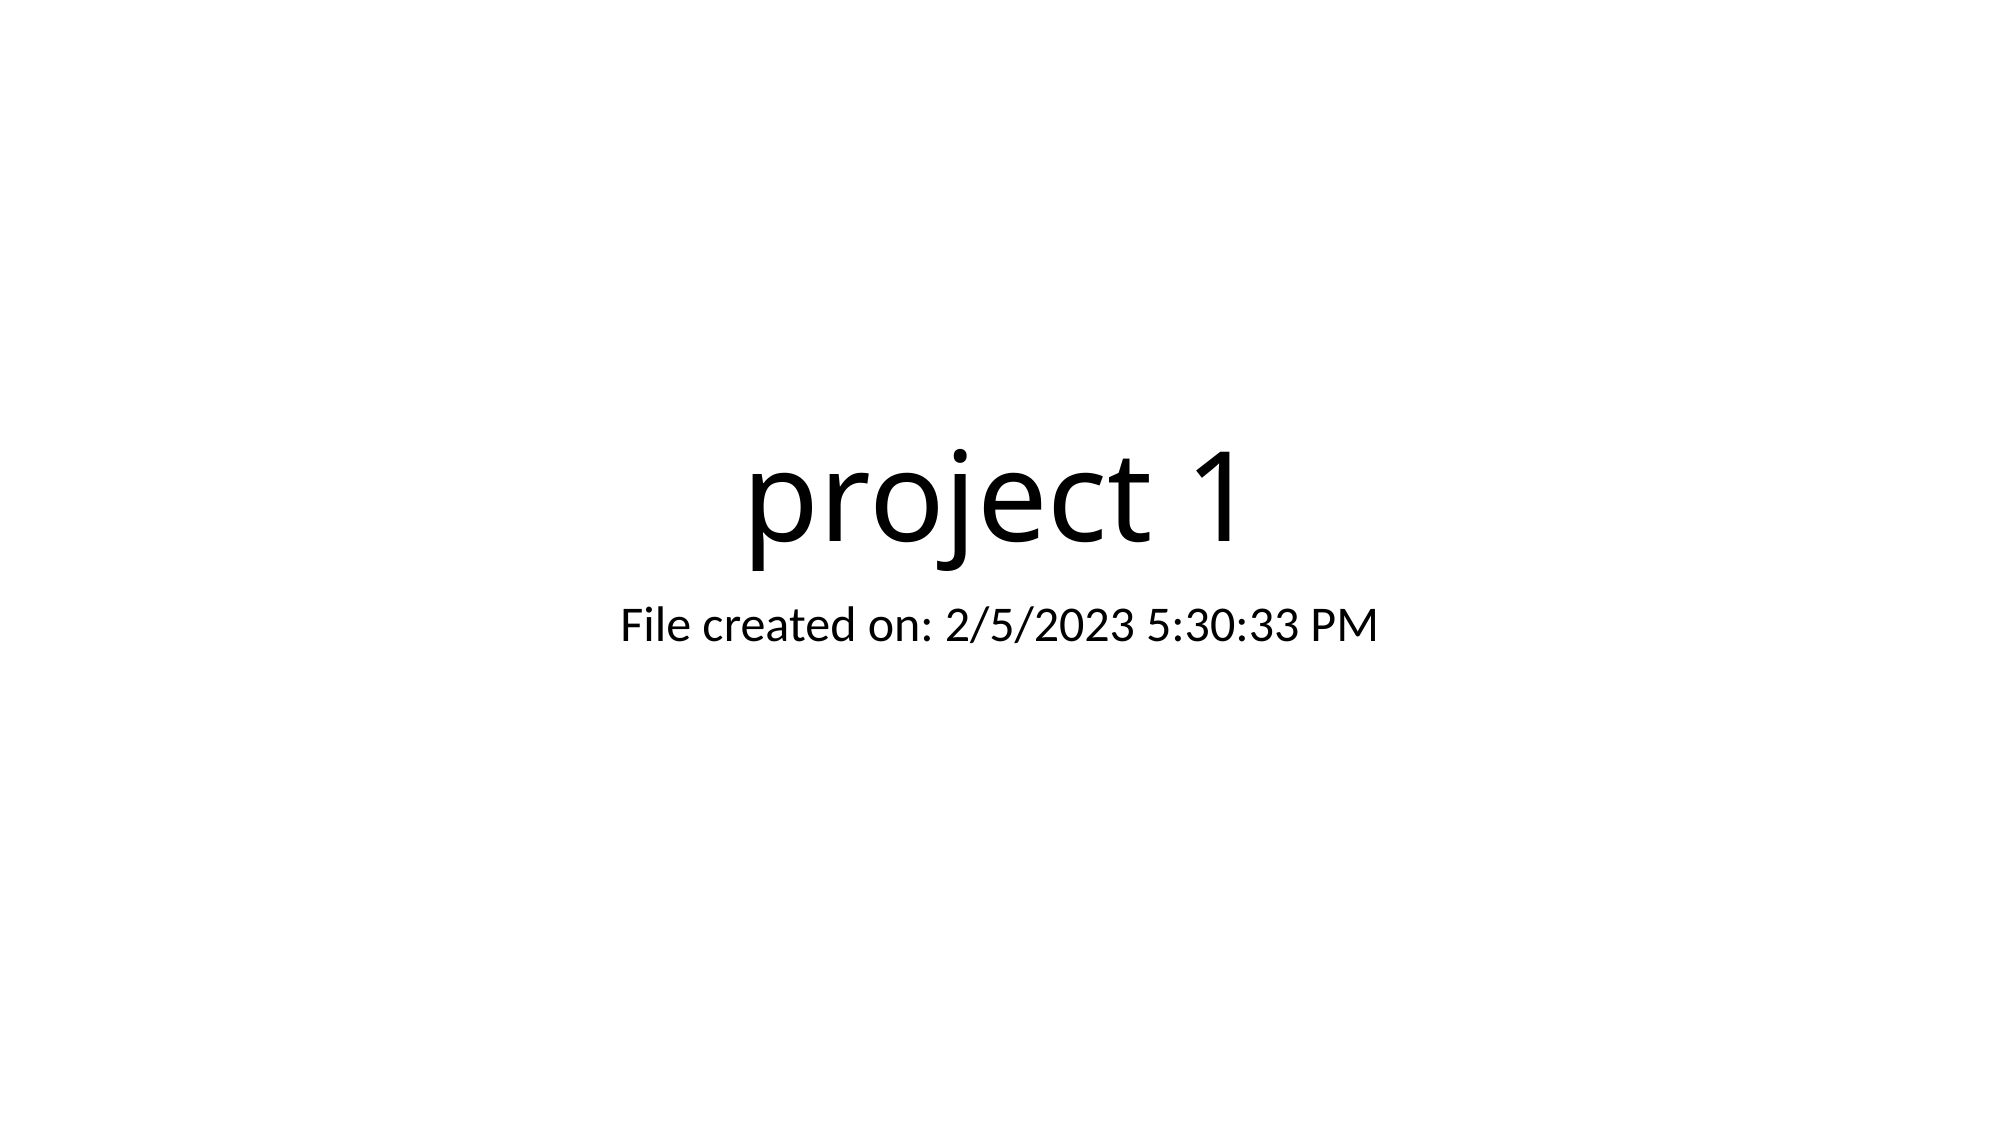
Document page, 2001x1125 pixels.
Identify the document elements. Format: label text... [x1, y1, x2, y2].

title project 1 [249, 184, 1750, 576]
subtitle File created on: 2/5/2023 5:30:33 PM [249, 590, 1750, 863]
